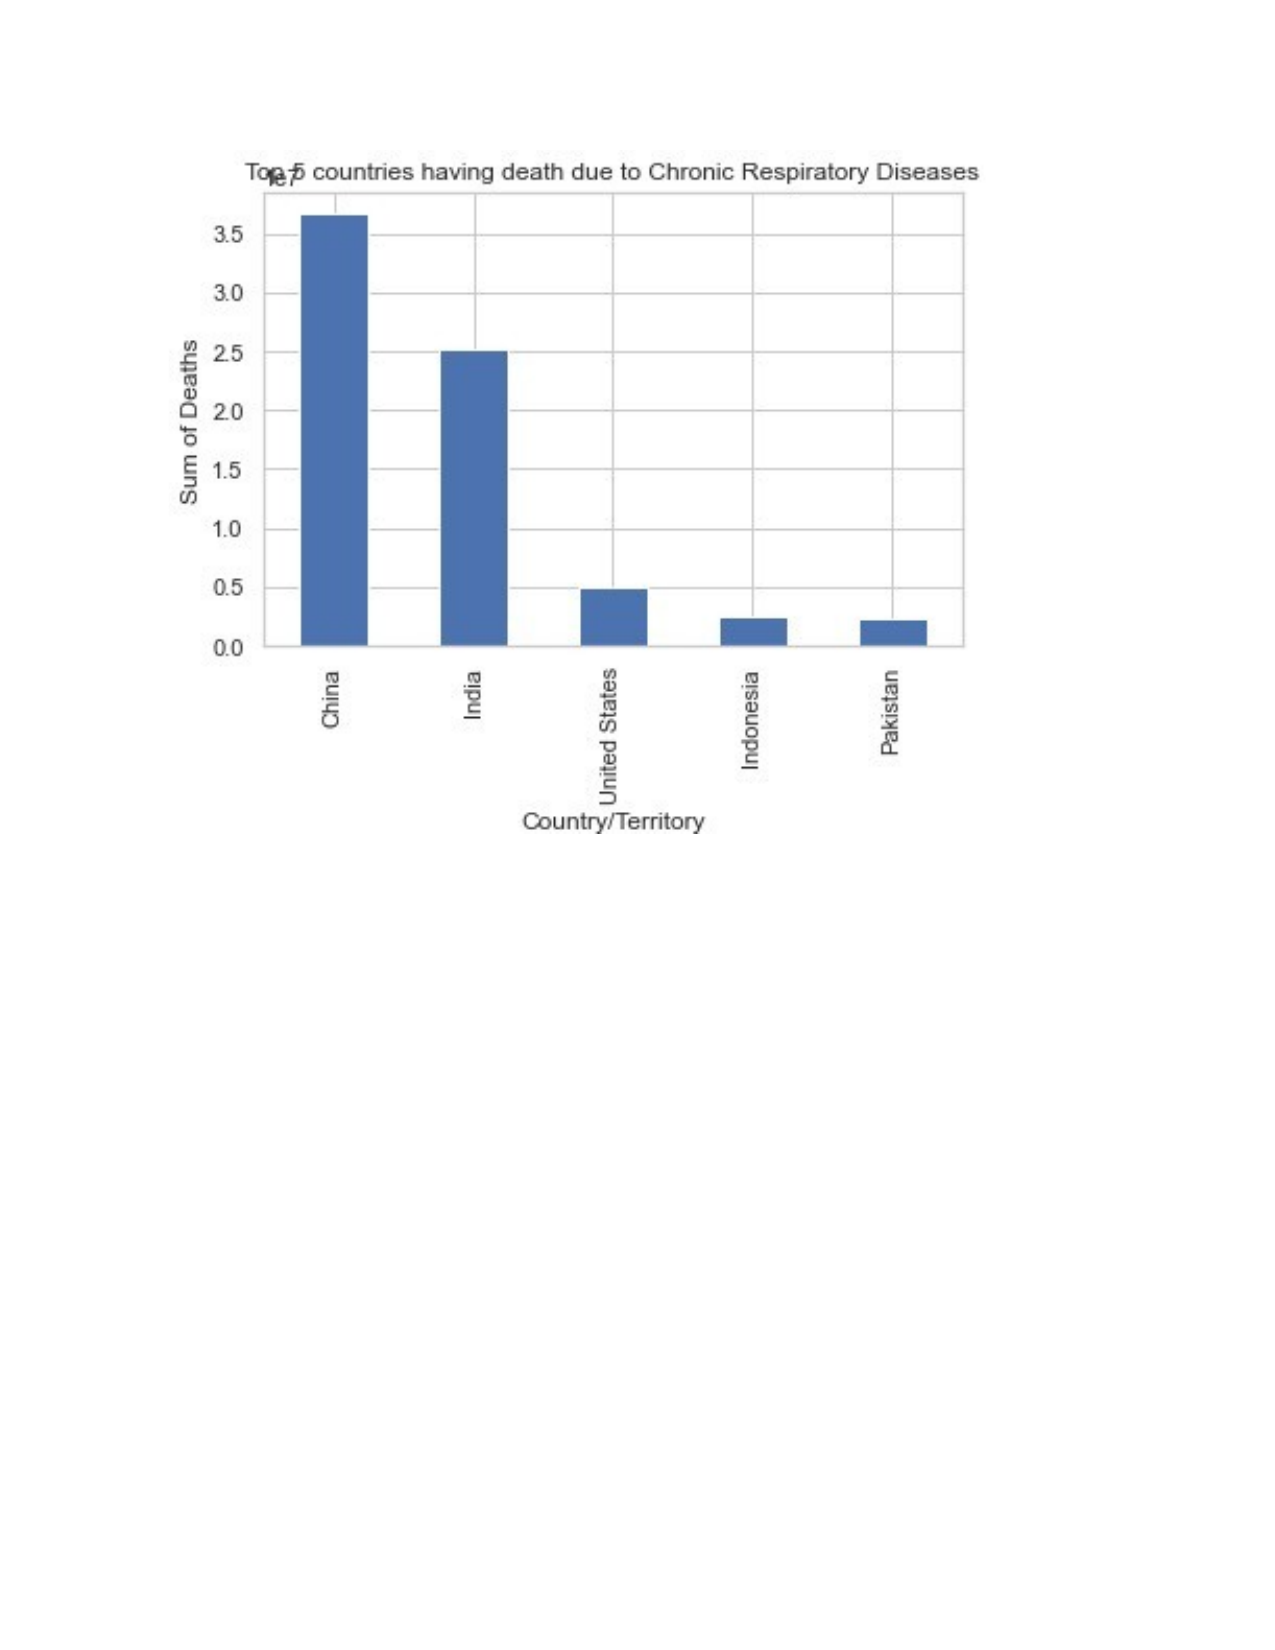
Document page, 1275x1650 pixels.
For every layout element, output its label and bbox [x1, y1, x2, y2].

text_box [168, 150, 986, 834]
